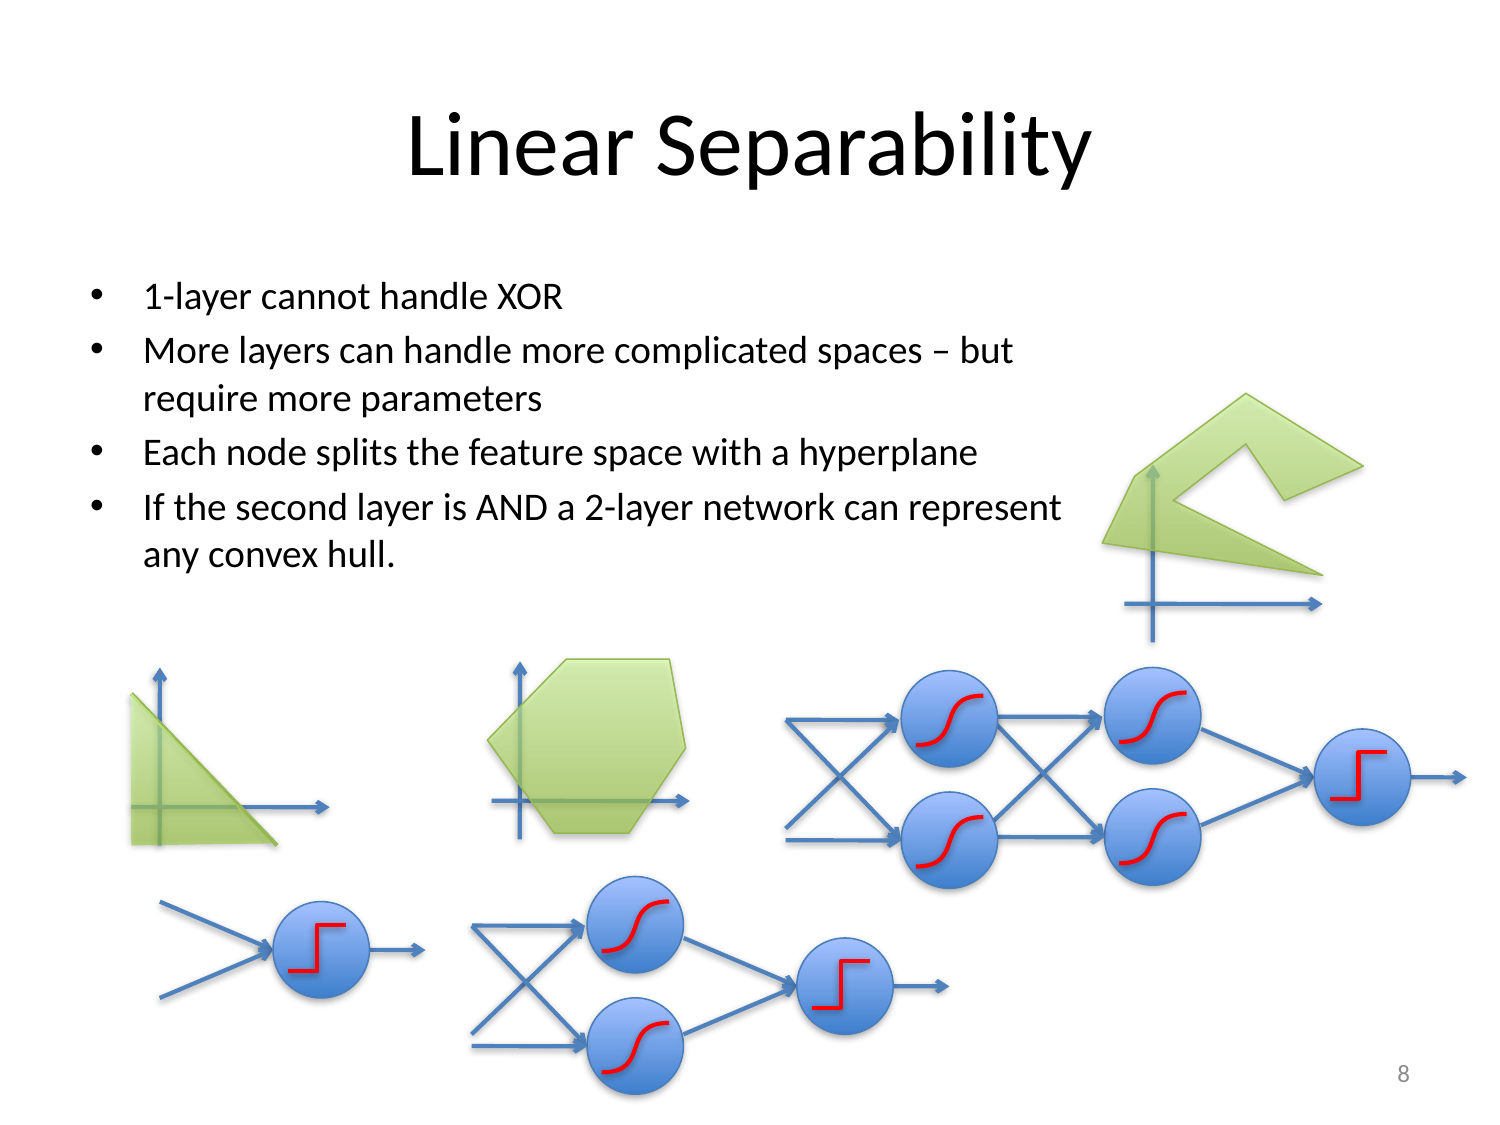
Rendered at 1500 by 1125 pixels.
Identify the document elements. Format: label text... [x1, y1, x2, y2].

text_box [159, 949, 267, 999]
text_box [900, 670, 998, 768]
title Linear Separability [75, 45, 1425, 233]
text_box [131, 667, 330, 846]
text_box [1314, 728, 1411, 826]
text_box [586, 997, 684, 1095]
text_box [1200, 776, 1308, 826]
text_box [796, 937, 894, 1035]
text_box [487, 658, 691, 840]
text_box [1200, 728, 1312, 776]
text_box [159, 901, 270, 949]
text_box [586, 876, 684, 974]
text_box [1104, 667, 1202, 765]
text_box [783, 722, 904, 838]
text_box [683, 985, 791, 1035]
slide_number 8 [1074, 1042, 1425, 1103]
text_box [1104, 788, 1202, 886]
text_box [128, 696, 281, 843]
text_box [469, 928, 590, 1044]
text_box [900, 791, 998, 889]
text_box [986, 719, 1108, 835]
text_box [683, 937, 795, 985]
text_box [272, 901, 370, 999]
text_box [1102, 393, 1364, 643]
list 1-layer cannot handle XOR More layers can handle more complicated spaces – but require more parameters Each node splits the feature space with a hyperplane If the second layer is AND a 2-layer network can represent any convex hull. [75, 262, 1131, 585]
